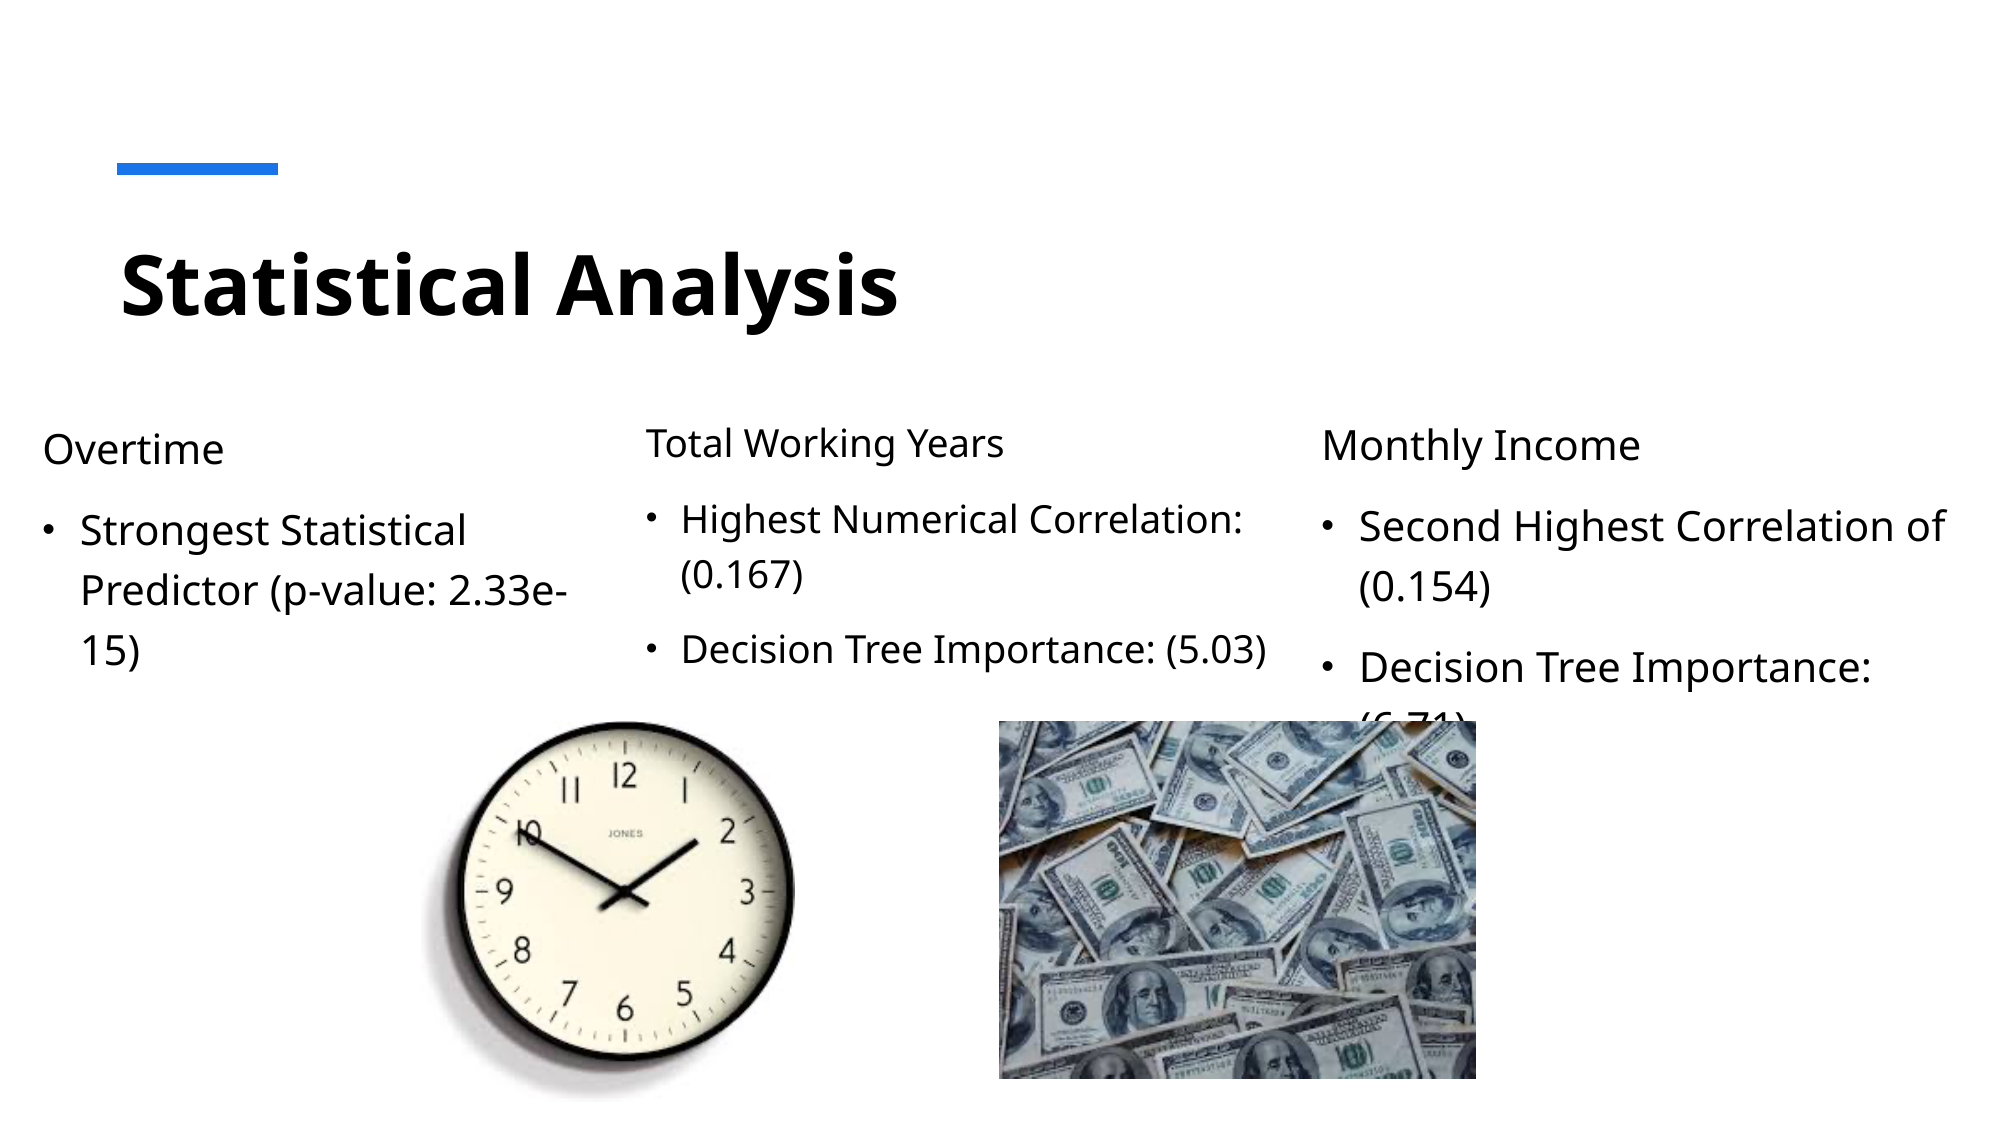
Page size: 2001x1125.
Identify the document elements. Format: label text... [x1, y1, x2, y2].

picture [999, 721, 1476, 1079]
text_box Overtime Strongest Statistical Predictor (p-value: 2.33e-15) [27, 404, 631, 719]
picture [420, 721, 795, 1103]
text_box Total Working Years Highest Numerical Correlation: (0.167) Decision Tree Importance: (5.03) [630, 402, 1307, 719]
title Statistical Analysis [105, 224, 1892, 404]
list Monthly Income Second Highest Correlation of (0.154) Decision Tree Importance: (6.71) [1306, 401, 1973, 767]
